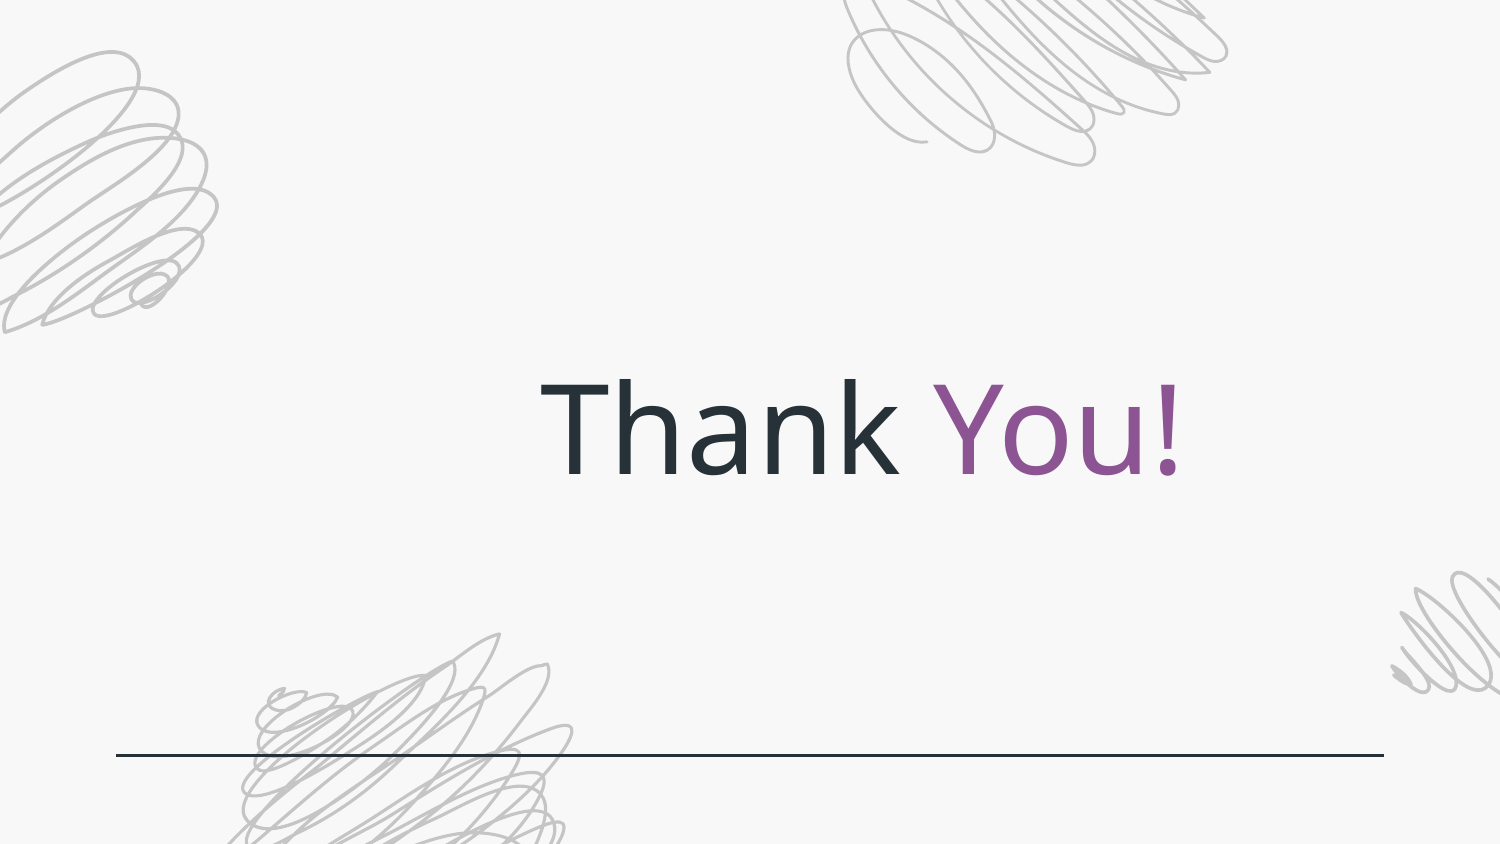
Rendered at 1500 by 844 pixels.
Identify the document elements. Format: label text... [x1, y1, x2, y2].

title Thank You! [71, 334, 1200, 422]
